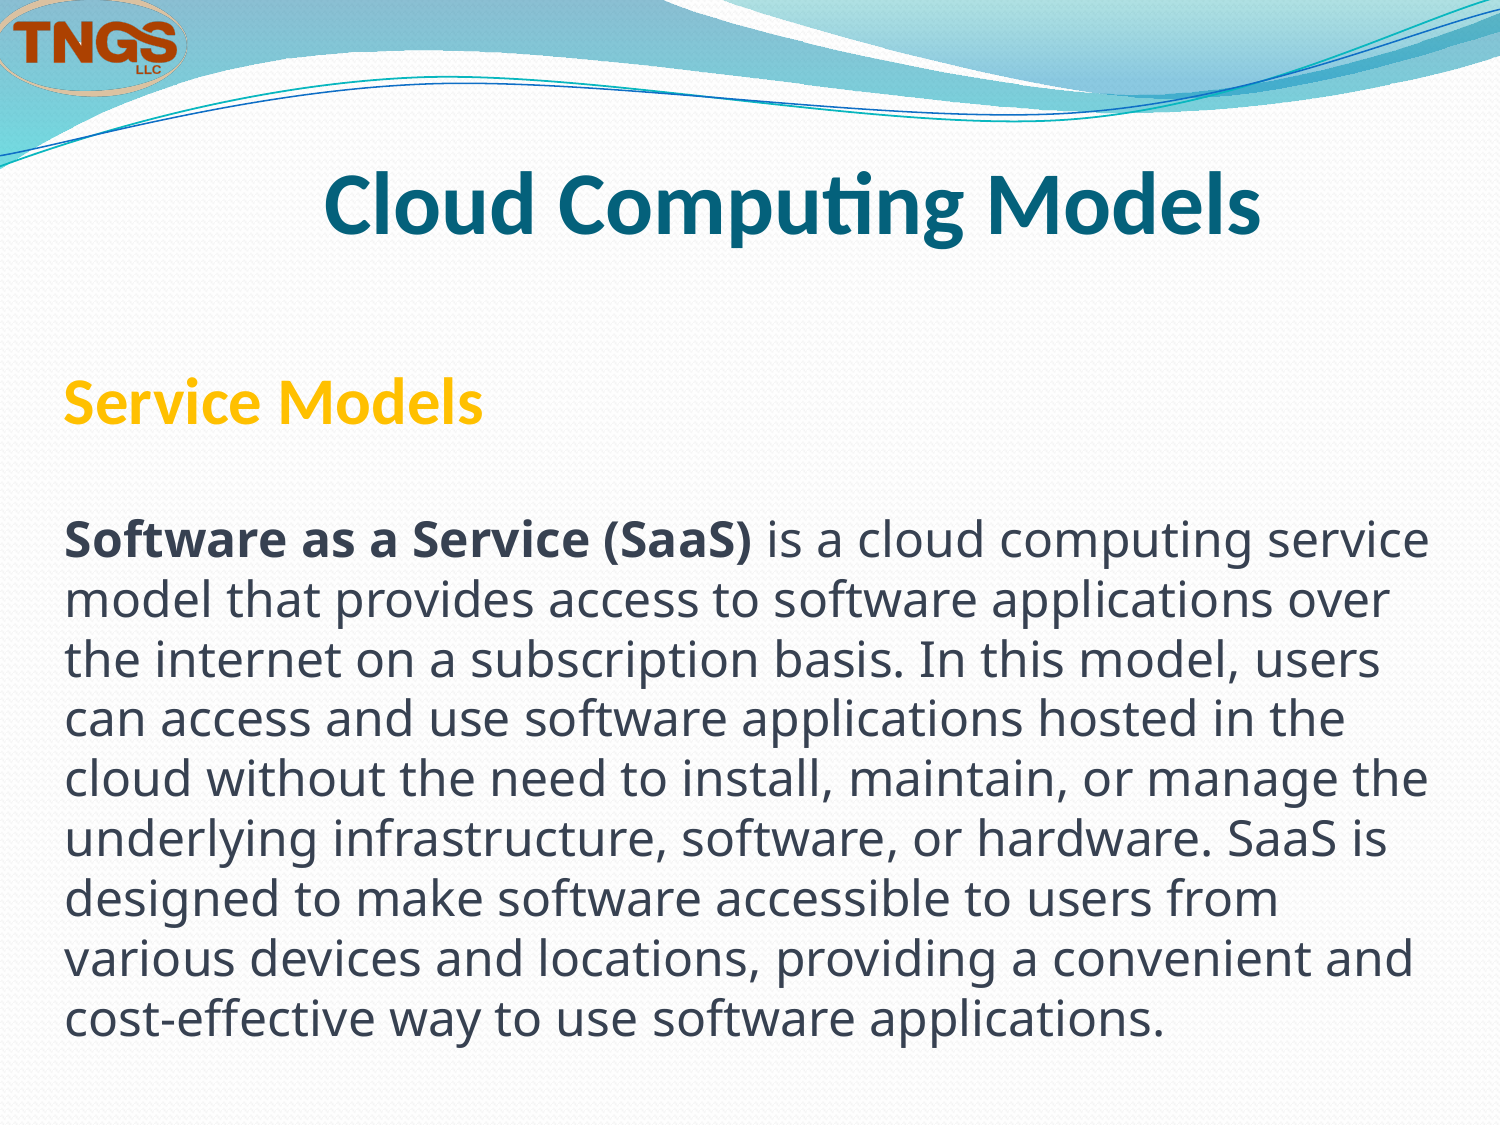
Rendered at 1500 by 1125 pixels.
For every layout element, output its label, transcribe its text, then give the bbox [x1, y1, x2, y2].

picture [0, 0, 188, 97]
text_box Software as a Service (SaaS) is a cloud computing service model that provides access to software applications over the internet on a subscription basis. In this model, users can access and use software applications hosted in the cloud without the need to install, maintain, or manage the underlying infrastructure, software, or hardware. SaaS is designed to make software accessible to users from various devices and locations, providing a convenient and cost-effective way to use software applications. [49, 500, 1475, 1063]
title Cloud Computing Models [187, 137, 1400, 253]
text_box Service Models [55, 337, 493, 438]
